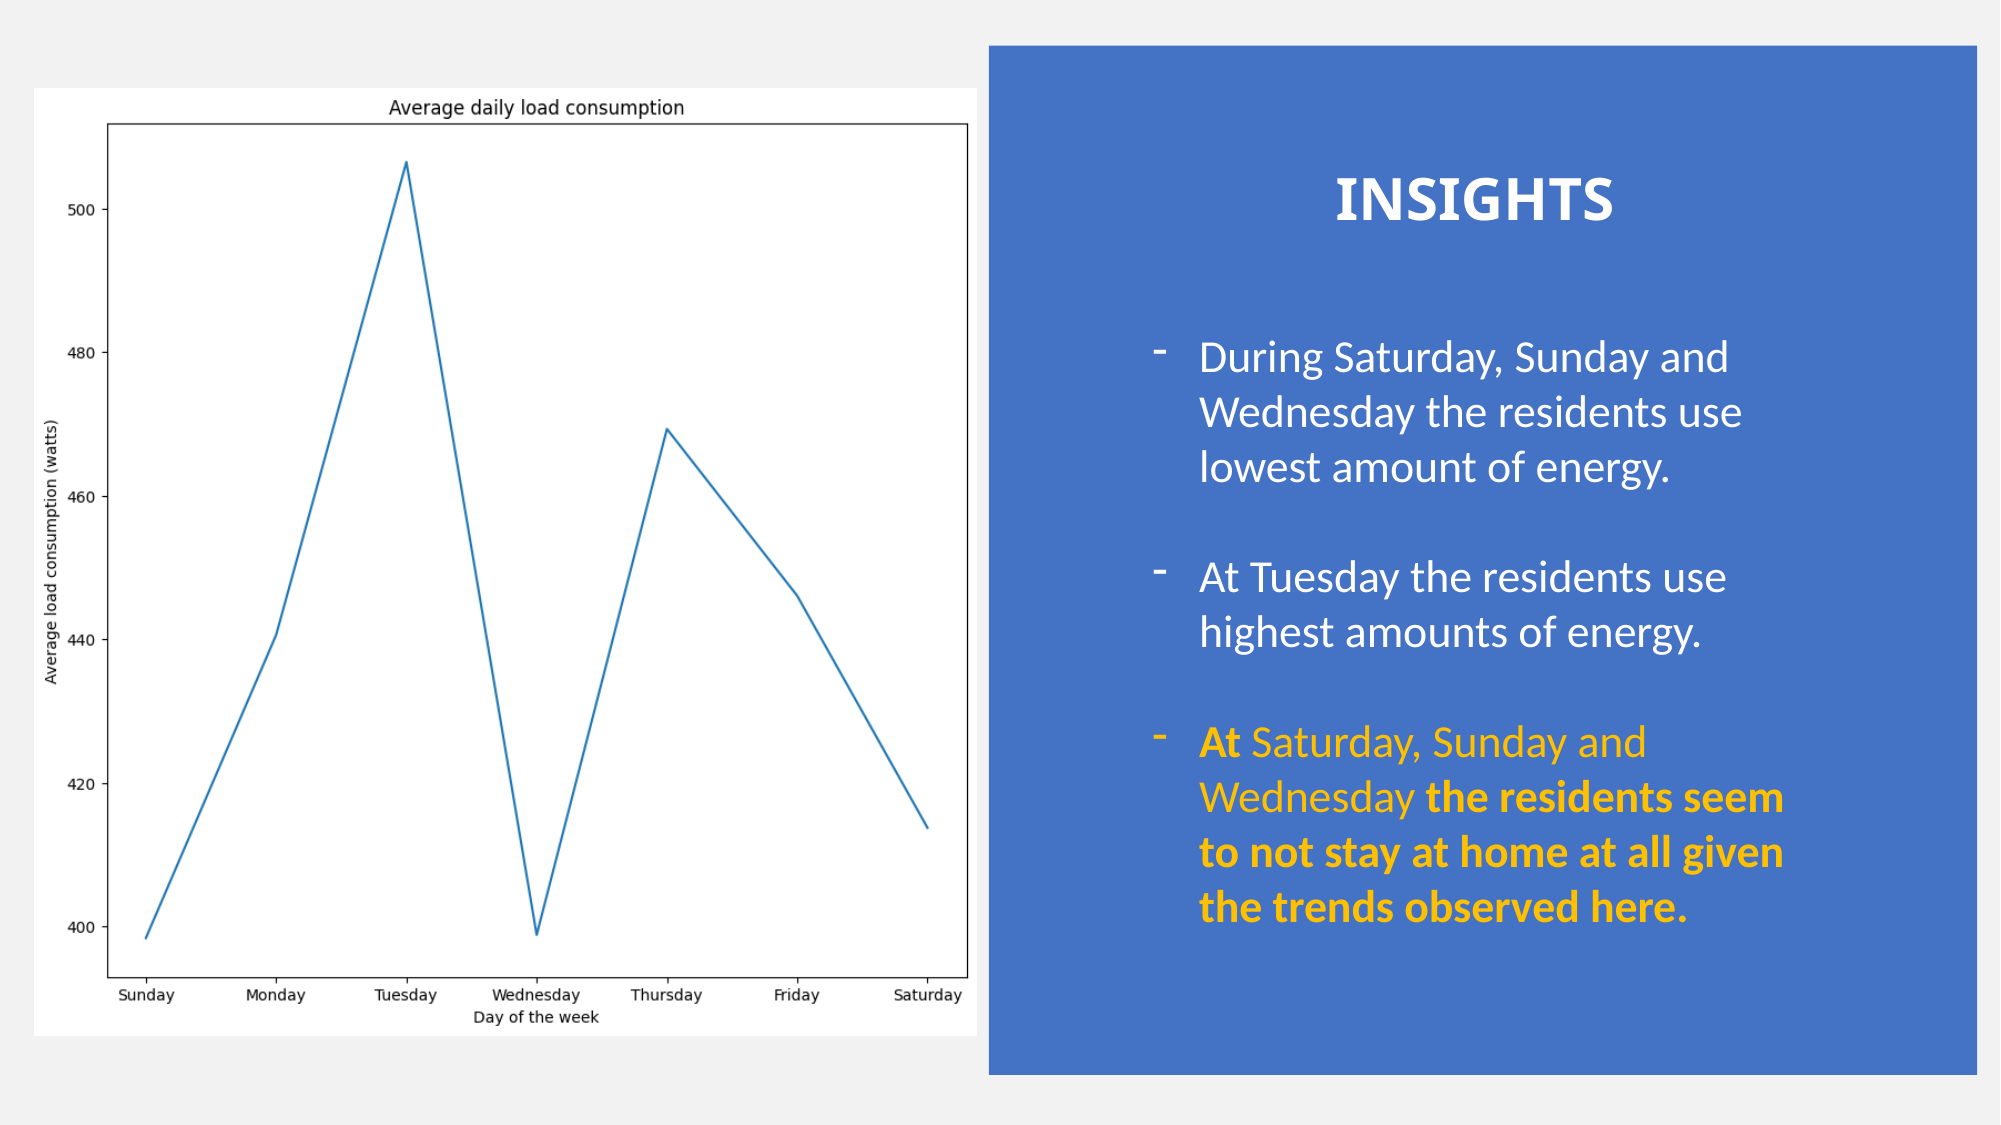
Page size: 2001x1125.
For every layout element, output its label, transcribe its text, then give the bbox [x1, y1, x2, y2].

picture [34, 88, 977, 1036]
text_box [988, 44, 1978, 1076]
text_box During Saturday, Sunday and Wednesday the residents use lowest amount of energy. At Tuesday the residents use highest amounts of energy. At Saturday, Sunday and Wednesday the residents seem to not stay at home at all given the trends observed here. [1137, 319, 1829, 940]
text_box INSIGHTS [1320, 143, 1646, 260]
